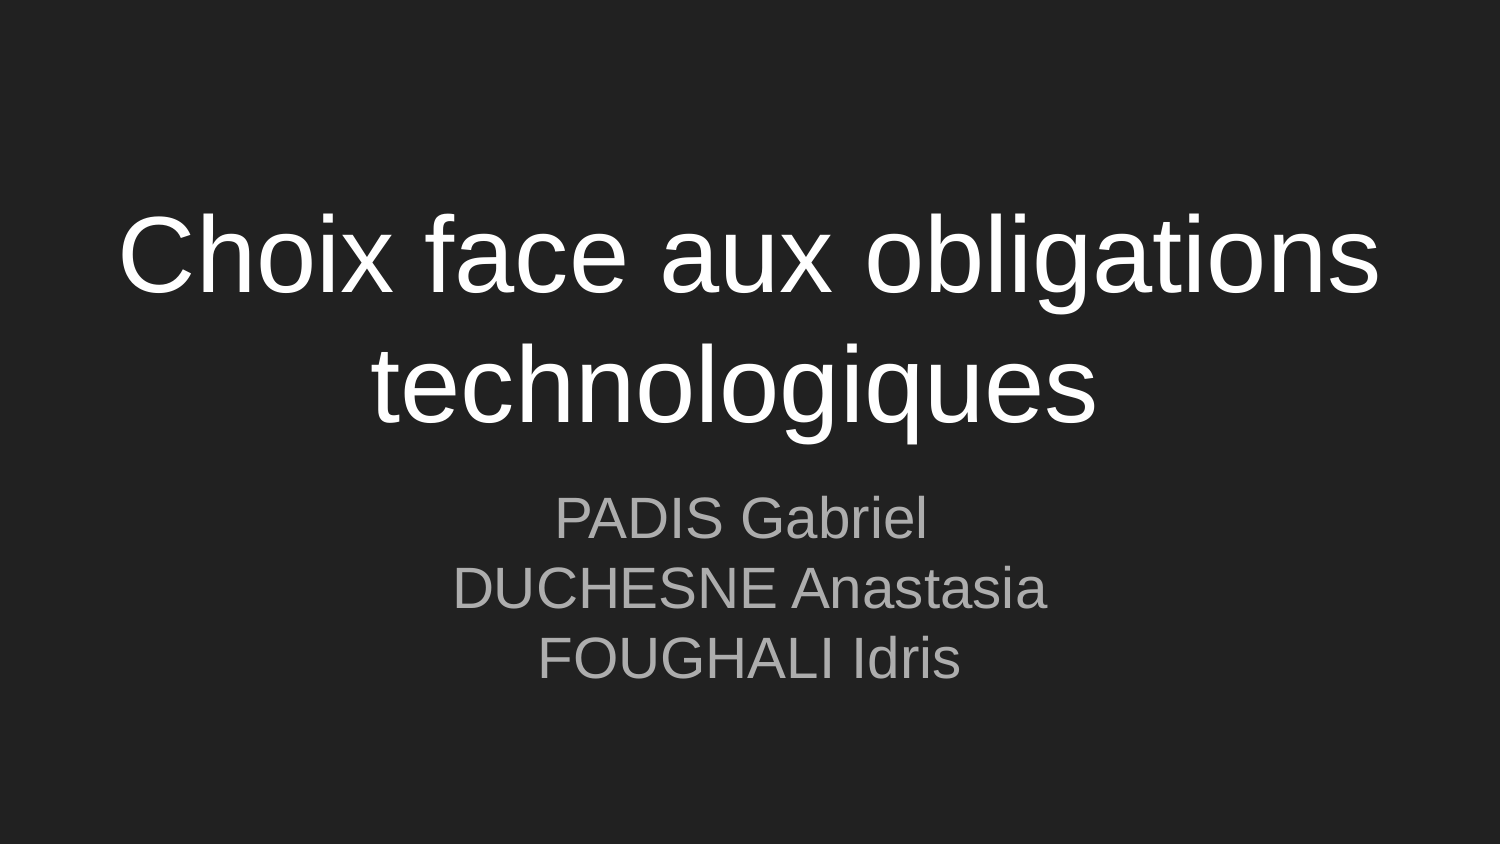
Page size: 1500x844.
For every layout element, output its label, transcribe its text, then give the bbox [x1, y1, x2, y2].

subtitle PADIS Gabriel DUCHESNE Anastasia FOUGHALI Idris [51, 464, 1449, 595]
title Choix face aux obligations technologiques [51, 122, 1449, 459]
